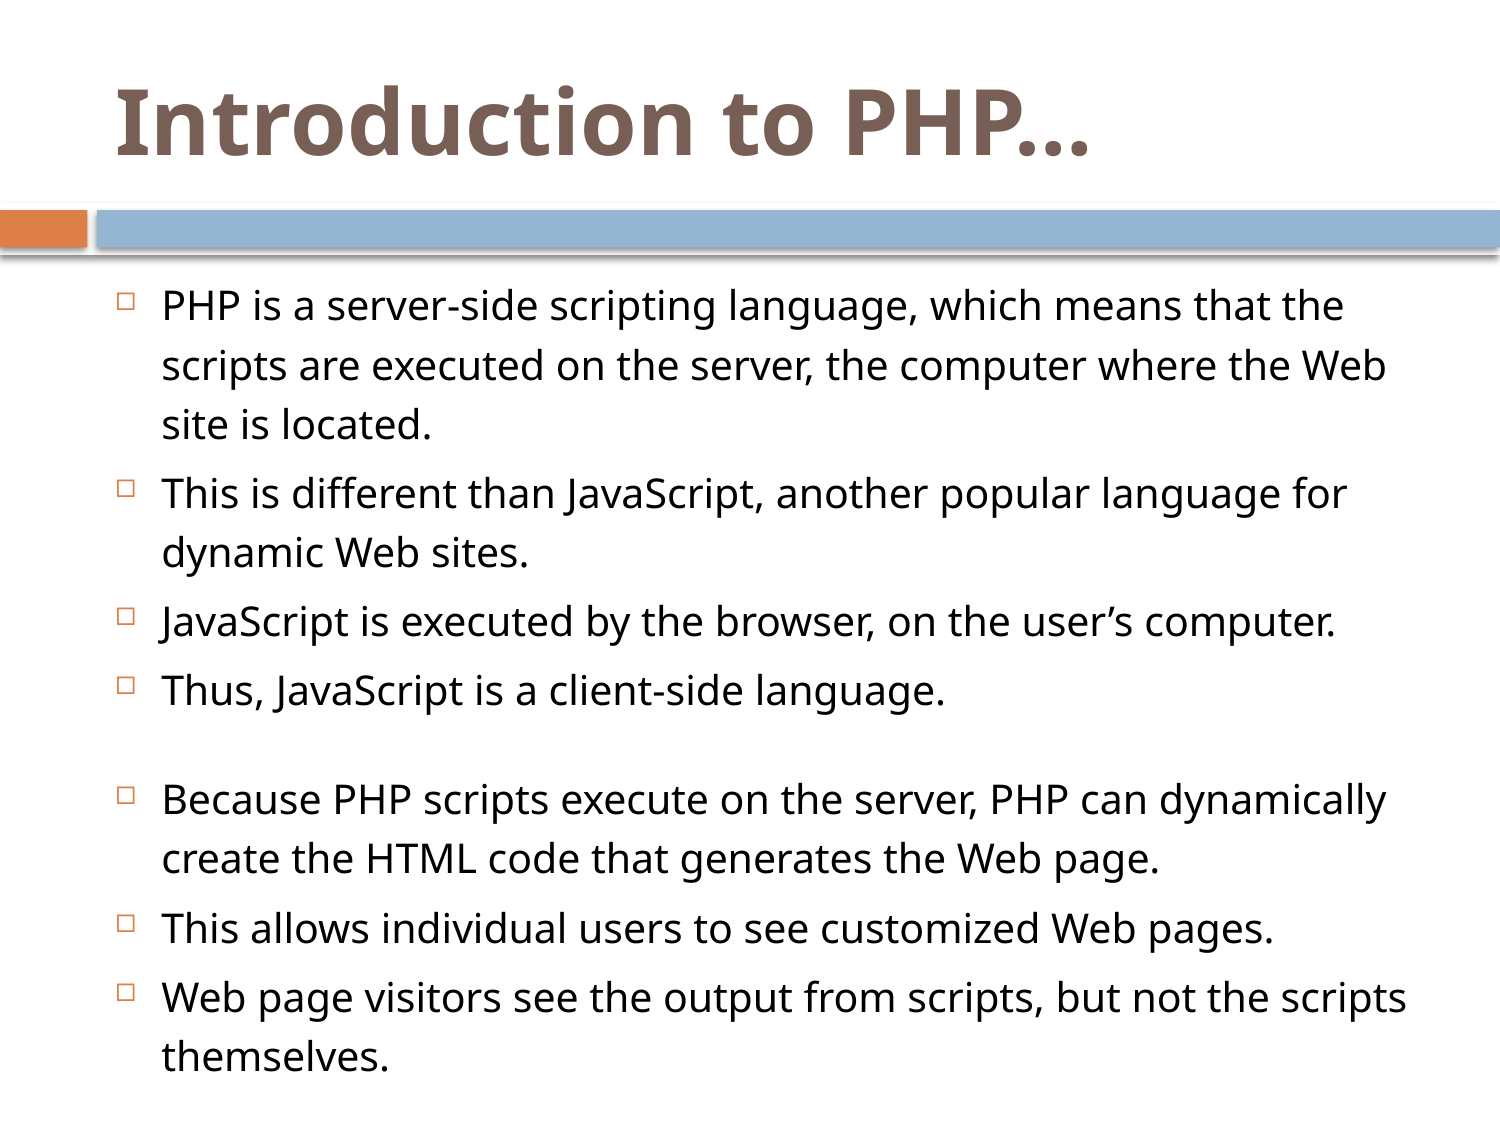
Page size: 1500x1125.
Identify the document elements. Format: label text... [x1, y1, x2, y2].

title Introduction to PHP… [100, 37, 1438, 200]
list PHP is a server-side scripting language, which means that the scripts are executed on the server, the computer where the Web site is located. This is different than JavaScript, another popular language for dynamic Web sites. JavaScript is executed by the browser, on the user’s computer. Thus, JavaScript is a client-side language. Because PHP scripts execute on the server, PHP can dynamically create the HTML code that generates the Web page. This allows individual users to see customized Web pages. Web page visitors see the output from scripts, but not the scripts themselves. [100, 262, 1438, 1100]
